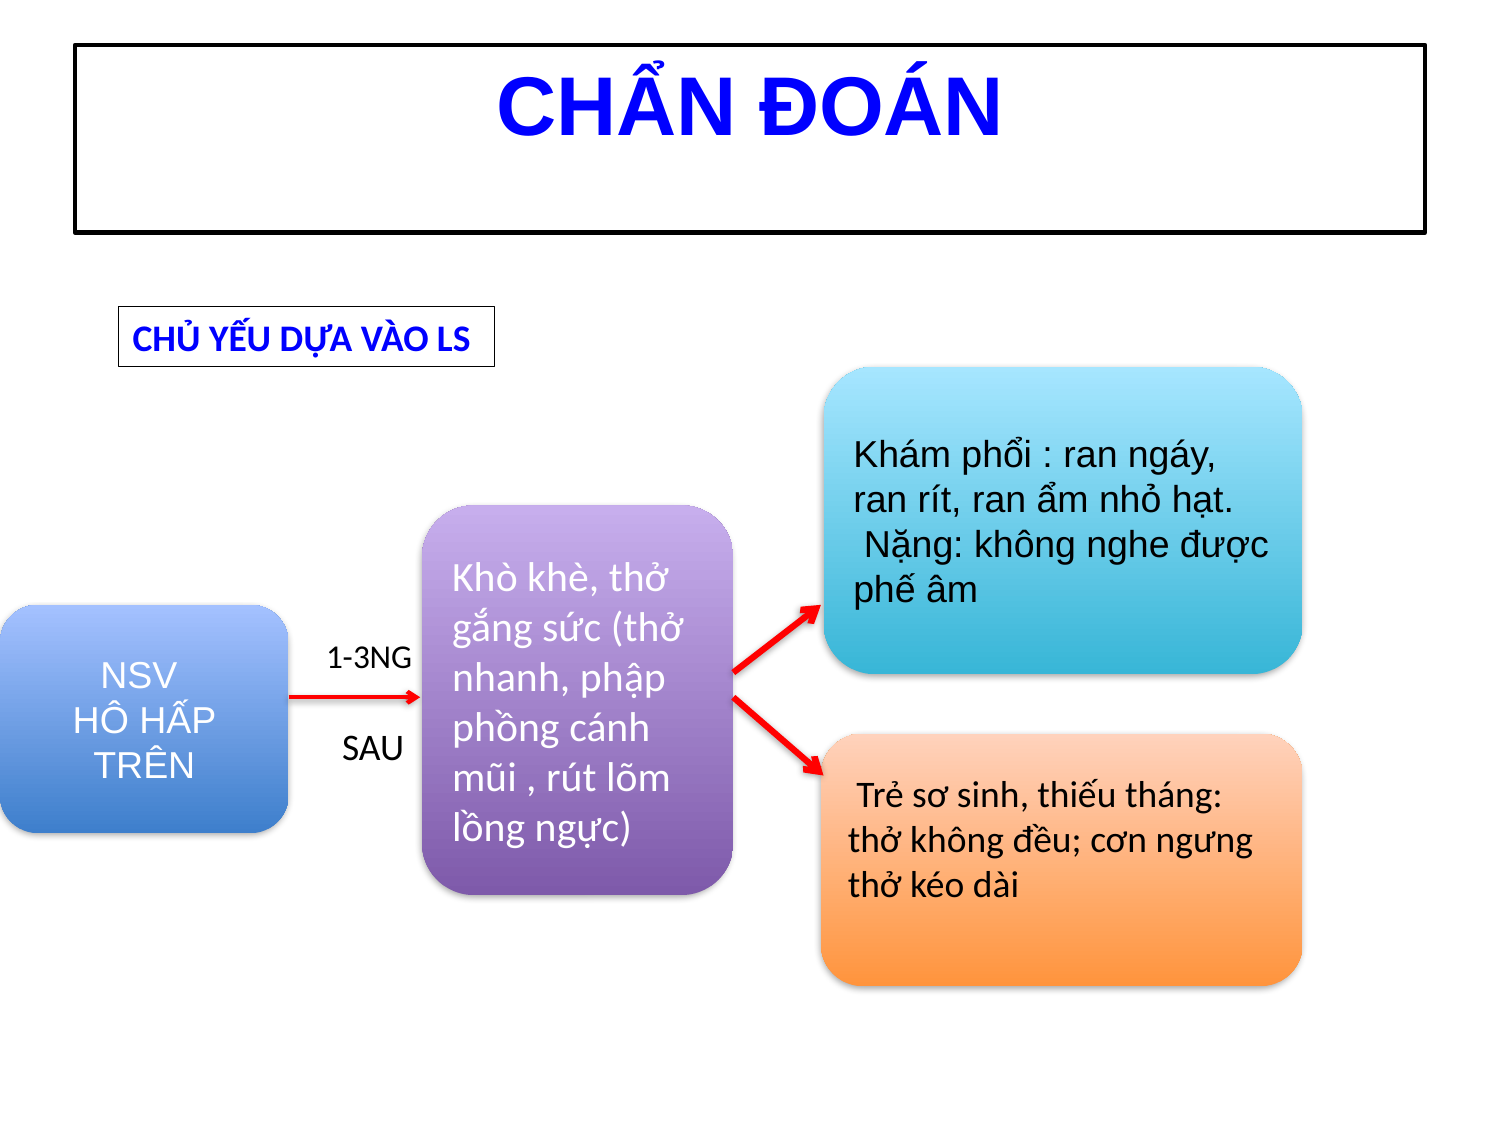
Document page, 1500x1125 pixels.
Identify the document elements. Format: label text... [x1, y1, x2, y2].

text_box NSV HÔ HẤP TRÊN [0, 604, 289, 834]
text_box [733, 696, 824, 776]
text_box Khò khè, thở gắng sức (thở nhanh, phập phồng cánh mũi , rút lõm lồng ngực) [422, 505, 734, 896]
text_box CHẨN ĐOÁN [74, 45, 1425, 233]
text_box CHỦ YẾU DỰA VÀO LS [117, 306, 495, 366]
text_box Trẻ sơ sinh, thiếu tháng: thở không đều; cơn ngưng thở kéo dài [820, 733, 1303, 987]
text_box Khám phổi : ran ngáy, ran rít, ran ẩm nhỏ hạt. Nặng: không nghe được phế âm [823, 366, 1303, 675]
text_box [733, 604, 822, 673]
text_box 1-3NG [311, 627, 471, 683]
text_box SAU [327, 715, 419, 776]
